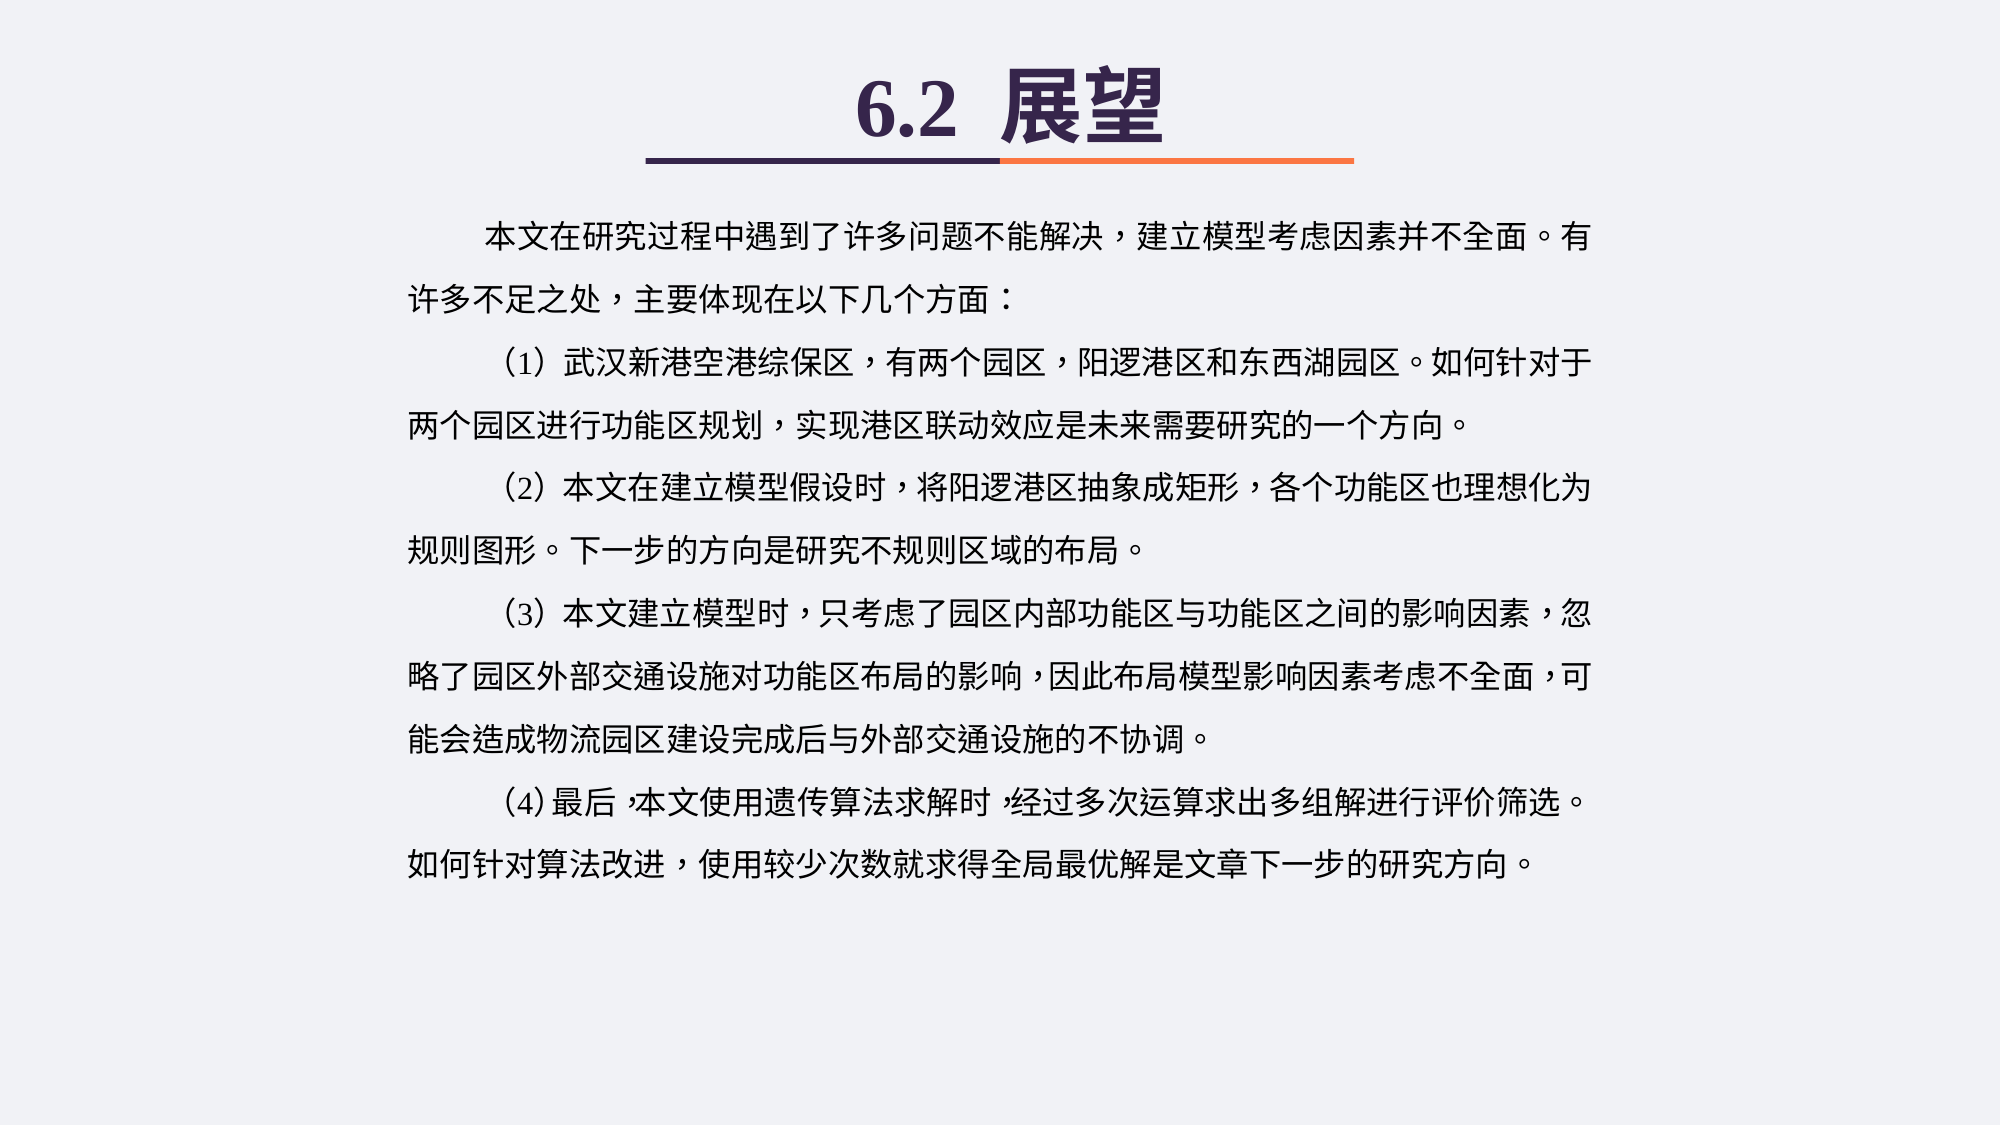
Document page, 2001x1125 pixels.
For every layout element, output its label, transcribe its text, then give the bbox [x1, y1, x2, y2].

picture [407, 215, 1593, 909]
title 6.2 展望 [137, 36, 1863, 184]
